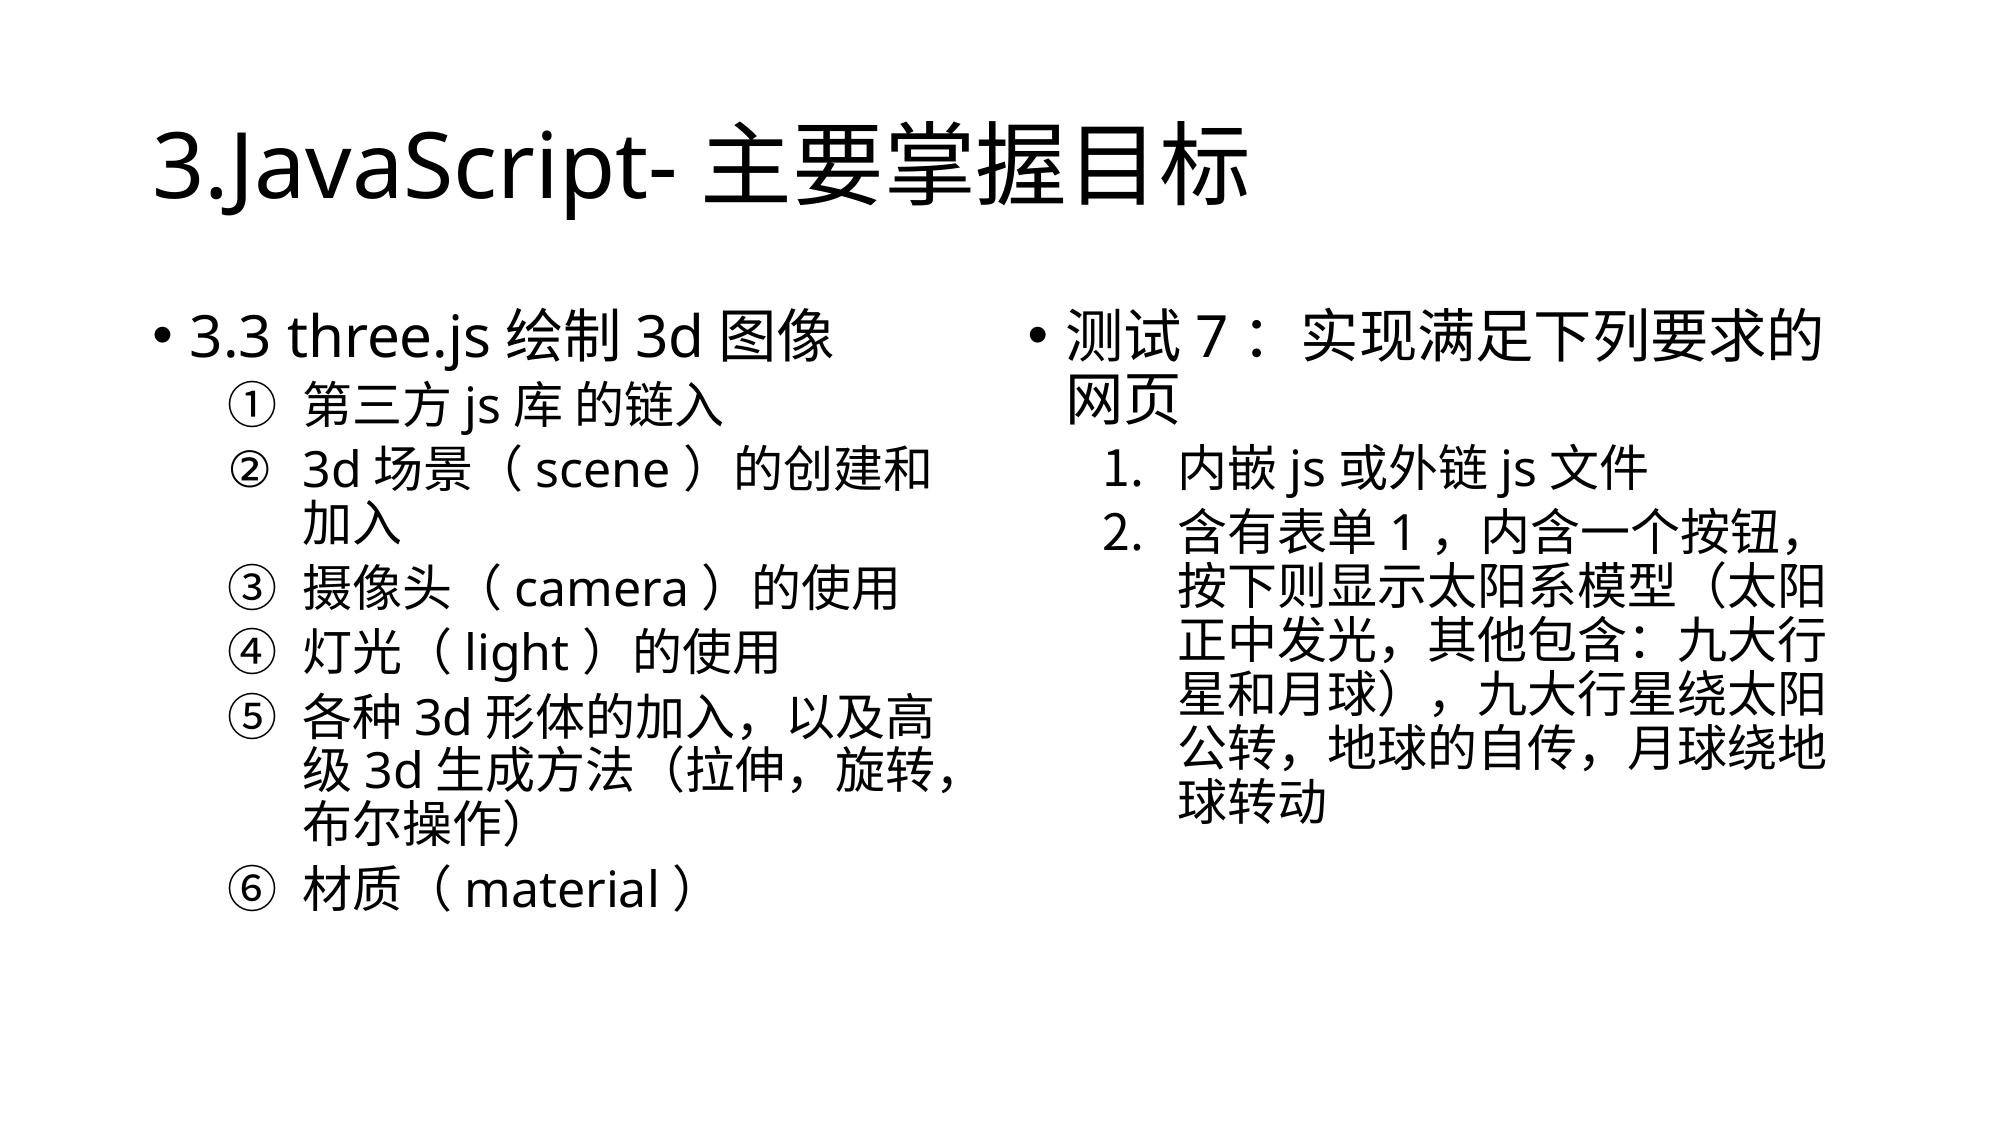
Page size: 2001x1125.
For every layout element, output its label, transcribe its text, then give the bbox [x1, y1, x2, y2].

list 3.3 three.js绘制3d图像 第三方js库 的链入 3d场景（scene）的创建和加入 摄像头（camera）的使用 灯光（light）的使用 各种3d形体的加入，以及高级3d生成方法（拉伸，旋转，布尔操作） 材质（material） [137, 299, 988, 1014]
list 测试7：实现满足下列要求的网页 内嵌js或外链js文件 含有表单1，内含一个按钮，按下则显示太阳系模型（太阳正中发光，其他包含：九大行星和月球），九大行星绕太阳公转，地球的自传，月球绕地球转动 [1012, 299, 1863, 1014]
title 3.JavaScript-主要掌握目标 [137, 59, 1863, 278]
